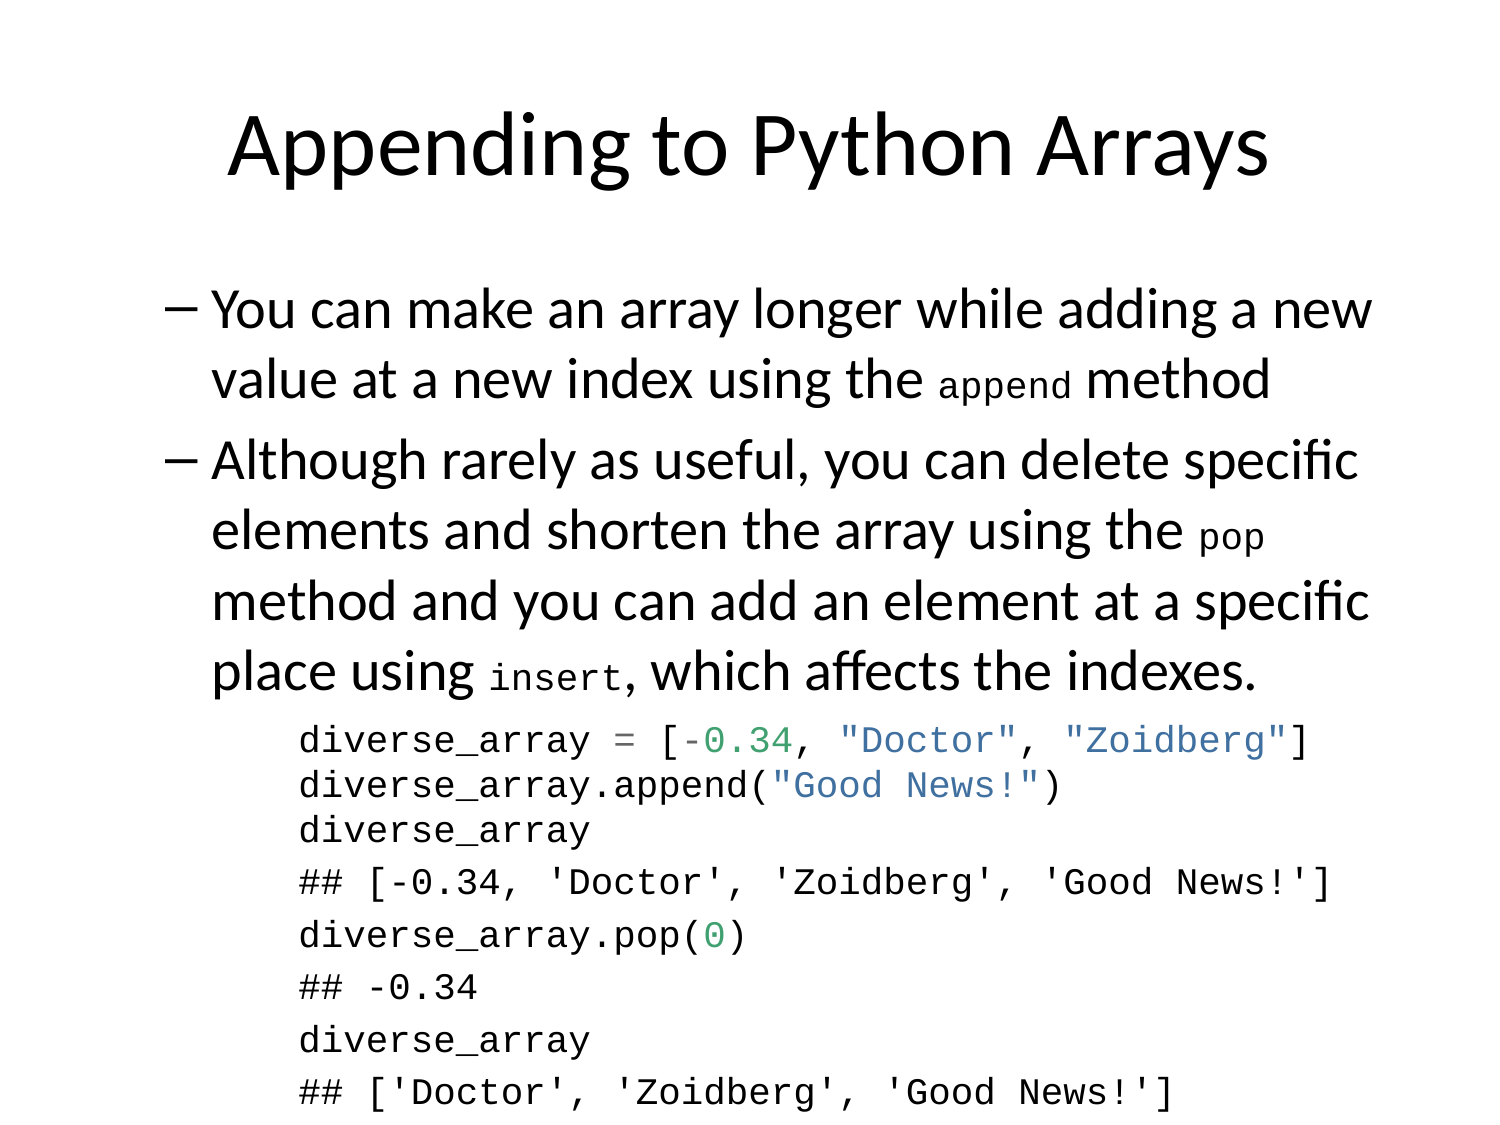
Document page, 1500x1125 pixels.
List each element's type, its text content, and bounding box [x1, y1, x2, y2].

title Appending to Python Arrays [75, 45, 1425, 233]
list You can make an array longer while adding a new value at a new index using the append method Although rarely as useful, you can delete specific elements and shorten the array using the pop method and you can add an element at a specific place using insert, which affects the indexes. diverse_array = [-0.34, "Doctor", "Zoidberg"] diverse_array.append("Good News!") diverse_array ## [-0.34, 'Doctor', 'Zoidberg', 'Good News!'] diverse_array.pop(0) ## -0.34 diverse_array ## ['Doctor', 'Zoidberg', 'Good News!'] [75, 262, 1425, 1005]
